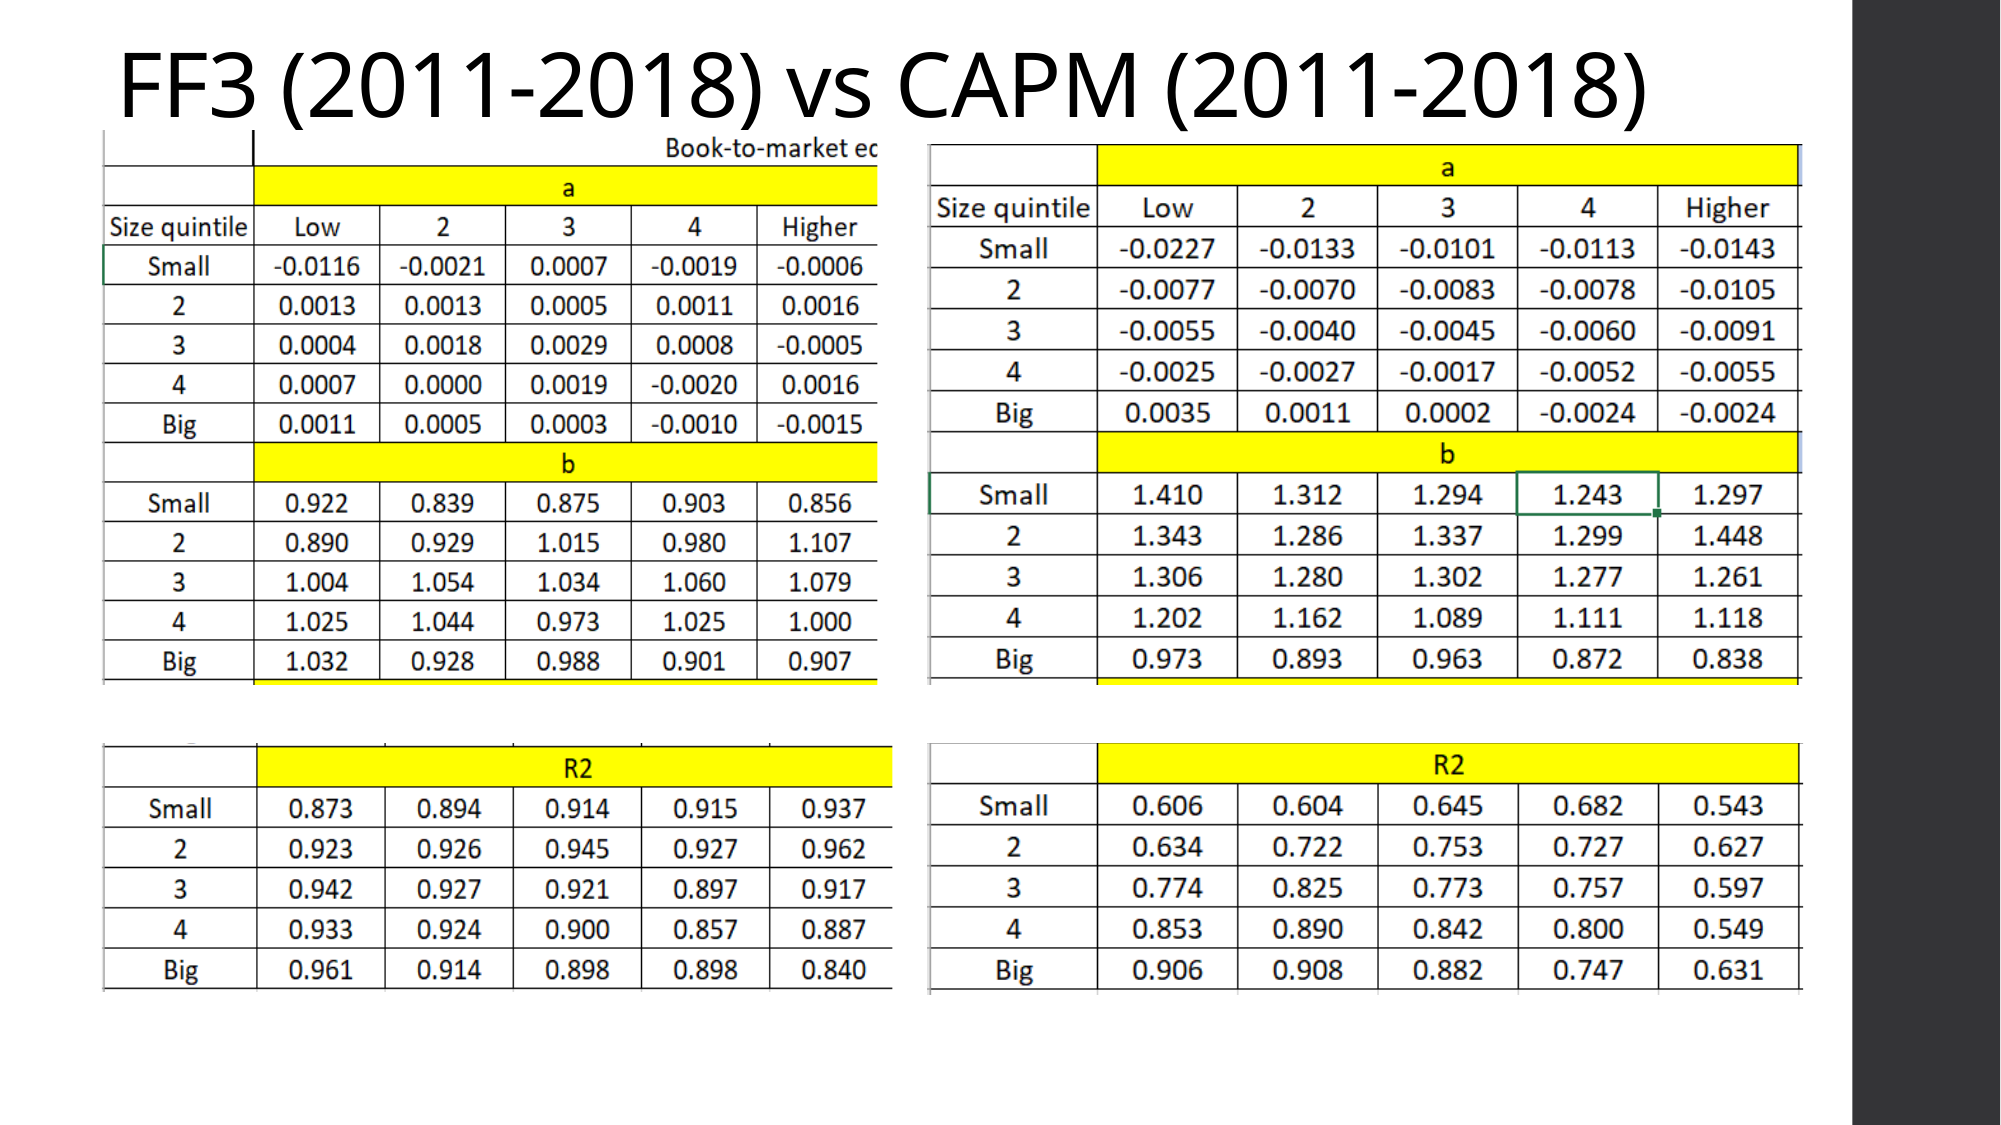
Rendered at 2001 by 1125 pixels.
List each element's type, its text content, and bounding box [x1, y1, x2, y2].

picture [101, 130, 878, 685]
picture [926, 743, 1804, 995]
picture [926, 144, 1803, 685]
title FF3 (2011-2018) vs CAPM (2011-2018) [101, 21, 1686, 145]
picture [101, 743, 893, 995]
